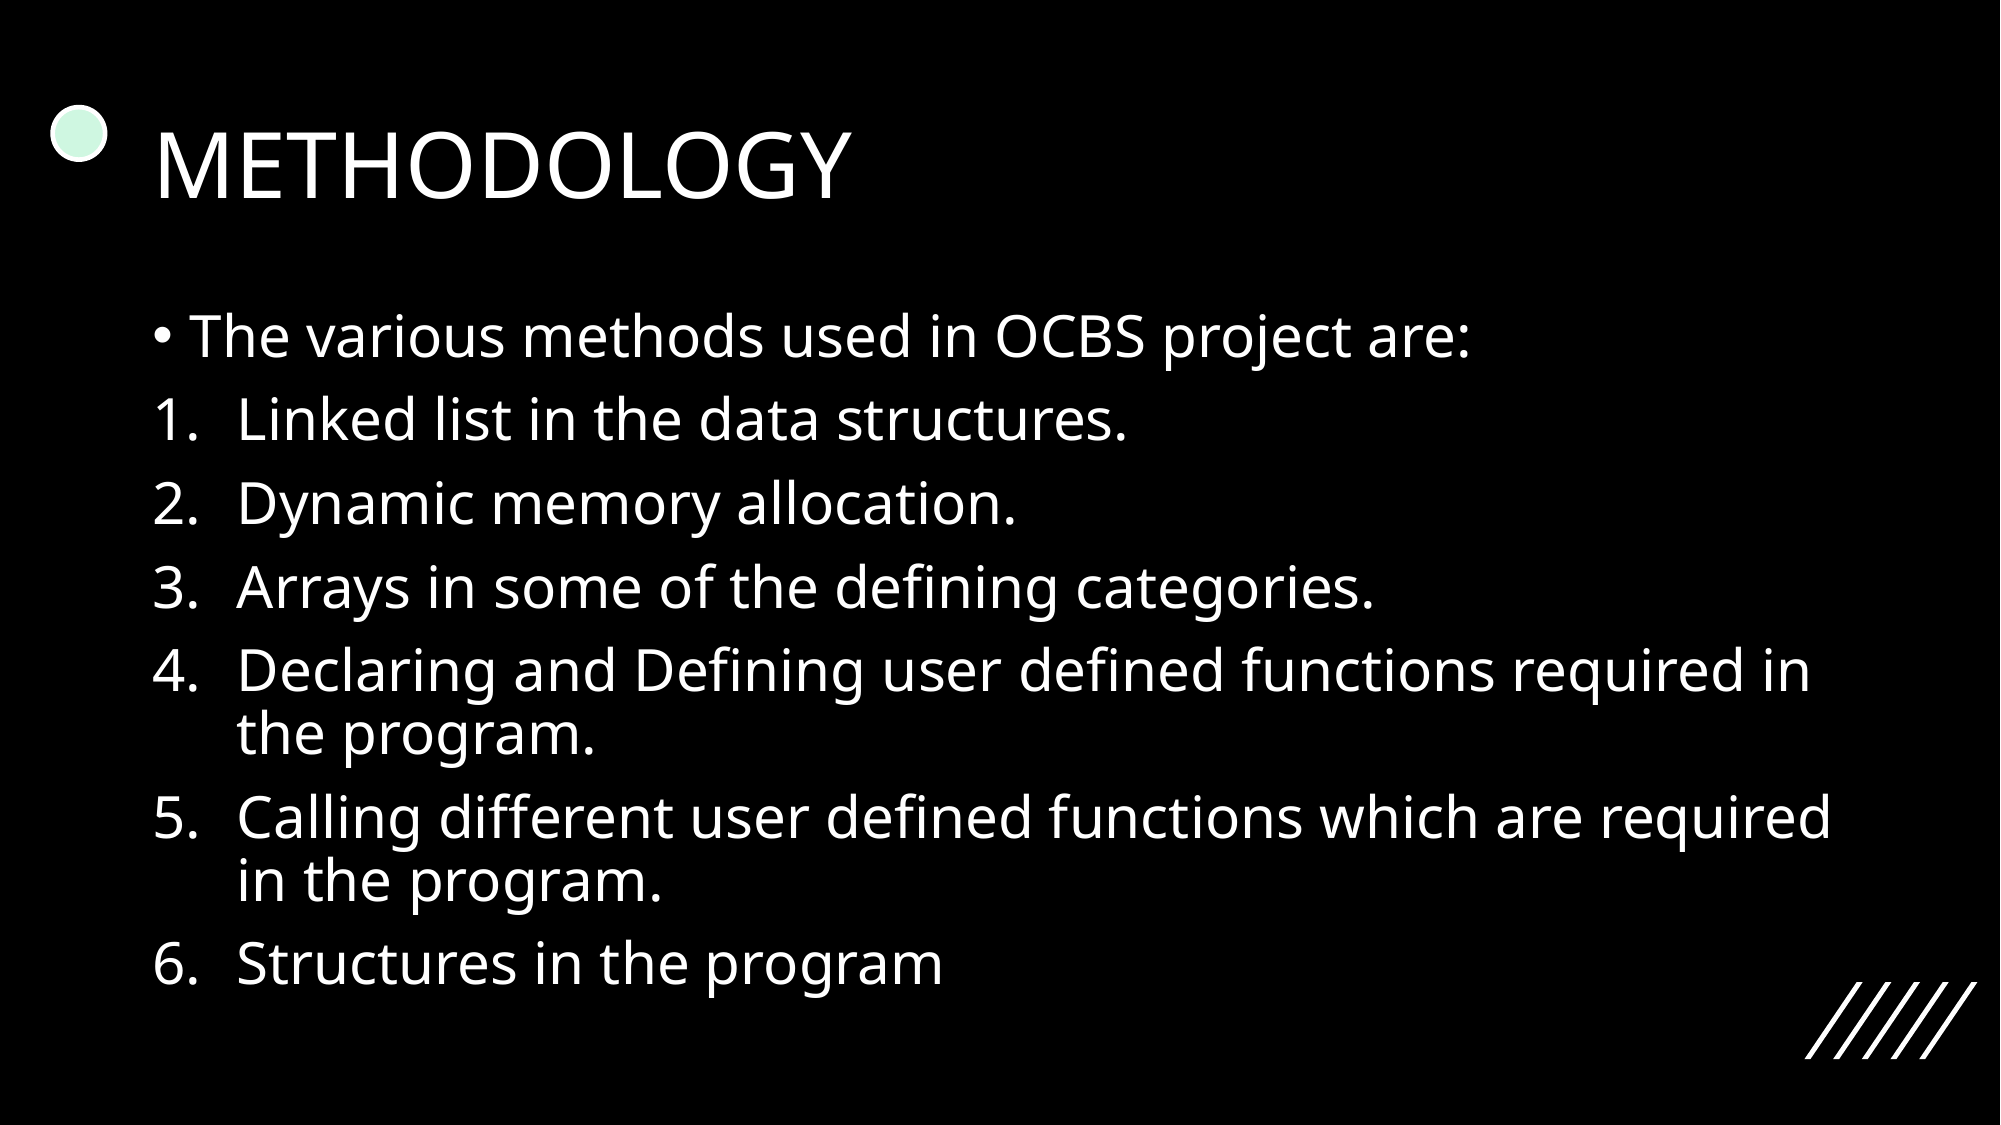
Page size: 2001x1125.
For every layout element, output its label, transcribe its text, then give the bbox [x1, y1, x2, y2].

list The various methods used in OCBS project are: Linked list in the data structures. Dynamic memory allocation. Arrays in some of the defining categories. Declaring and Defining user defined functions required in the program. Calling different user defined functions which are required in the program. Structures in the program [137, 299, 1863, 1014]
title METHODOLOGY [137, 59, 1863, 278]
